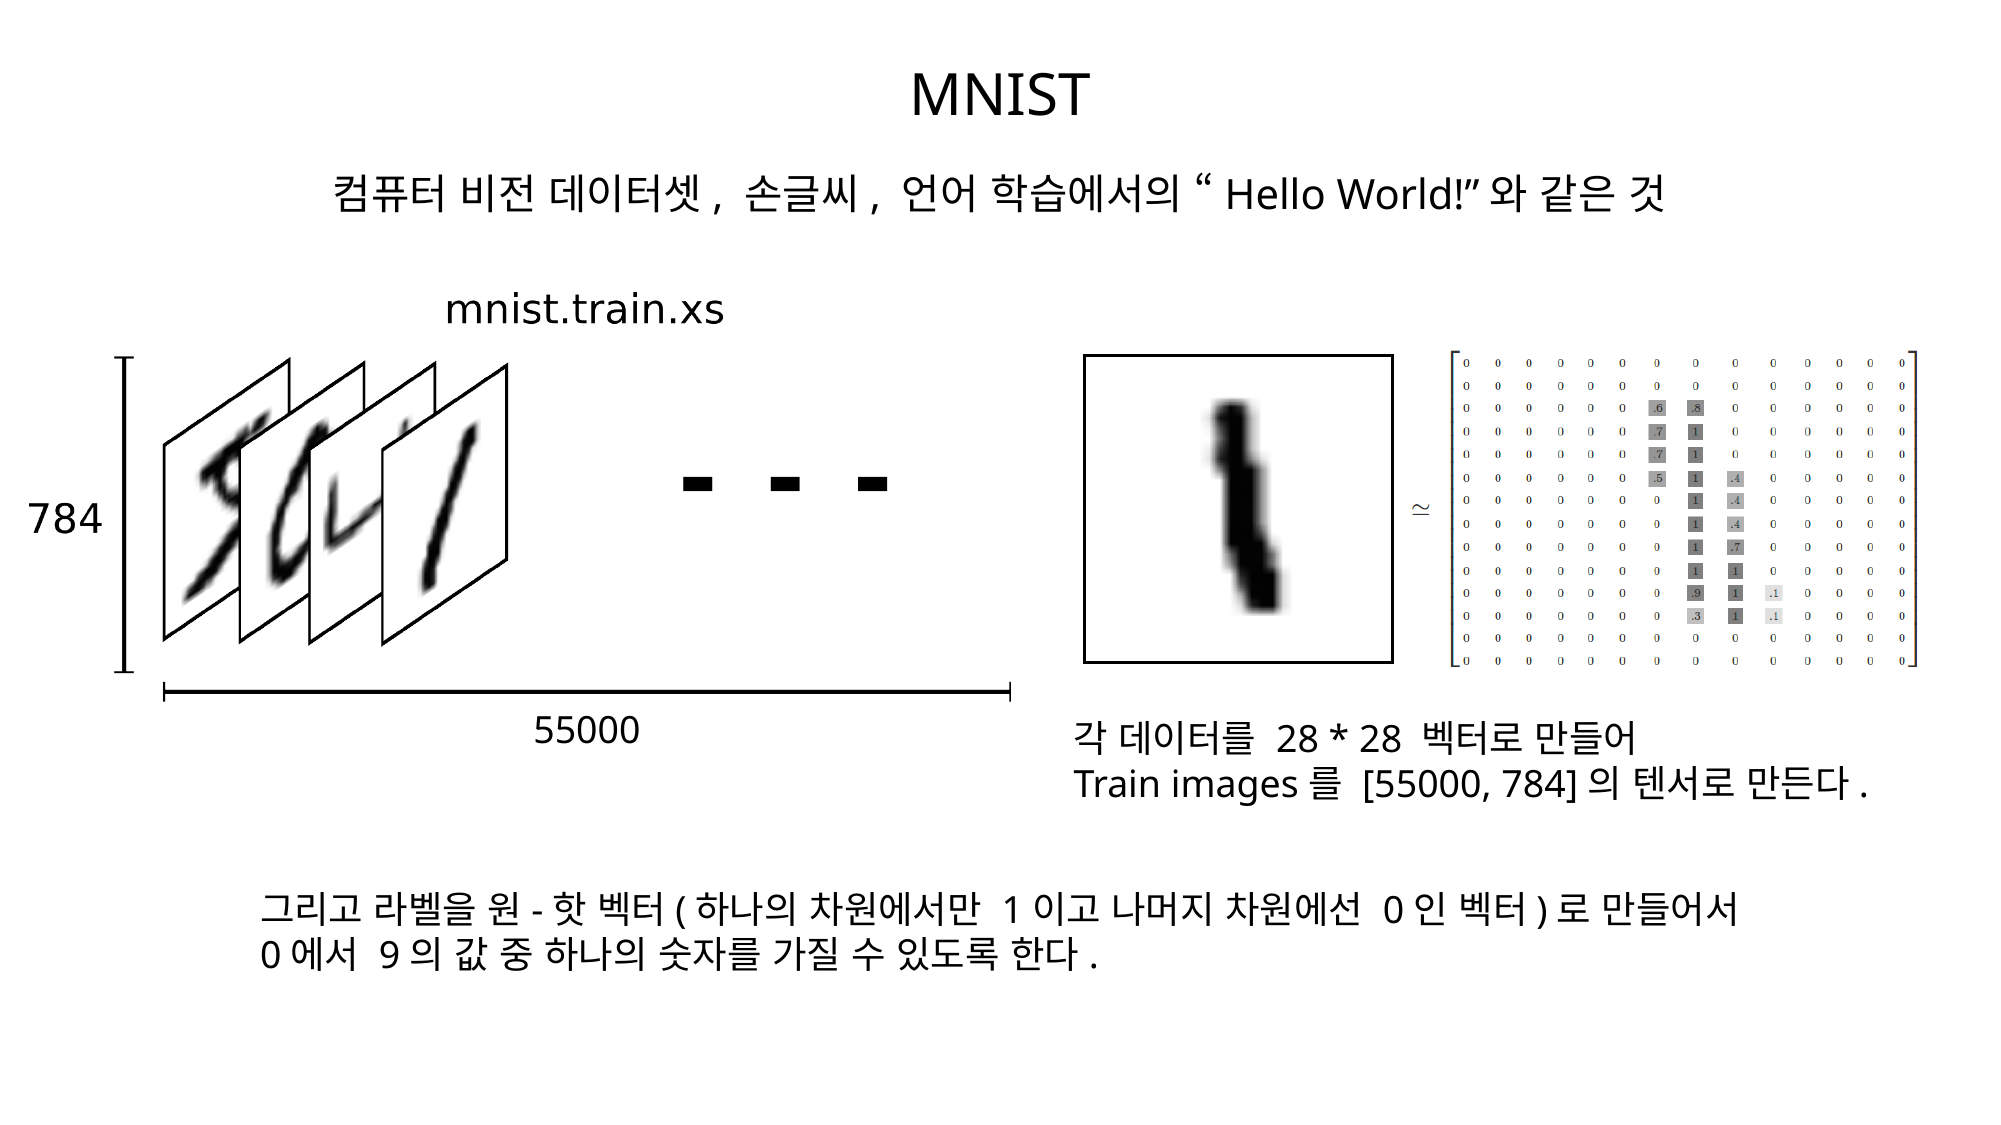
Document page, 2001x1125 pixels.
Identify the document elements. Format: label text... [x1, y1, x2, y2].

text_box 그리고 라벨을 원-핫 벡터(하나의 차원에서만 1이고 나머지 차원에선 0인 벡터)로 만들어서 0에서 9의 값 중 하나의 숫자를 가질 수 있도록 한다. [245, 878, 1755, 984]
text_box 컴퓨터 비전 데이터셋, 손글씨, 언어 학습에서의 “Hello World!”와 같은 것 [317, 160, 1683, 225]
picture [29, 292, 1011, 737]
text_box 각 데이터를 28 * 28 벡터로 만들어 Train images를 [55000, 784]의 텐서로 만든다. [1058, 707, 1884, 813]
text_box 55000 [518, 737, 656, 759]
text_box MNIST [894, 50, 1106, 135]
picture [1066, 339, 1932, 680]
